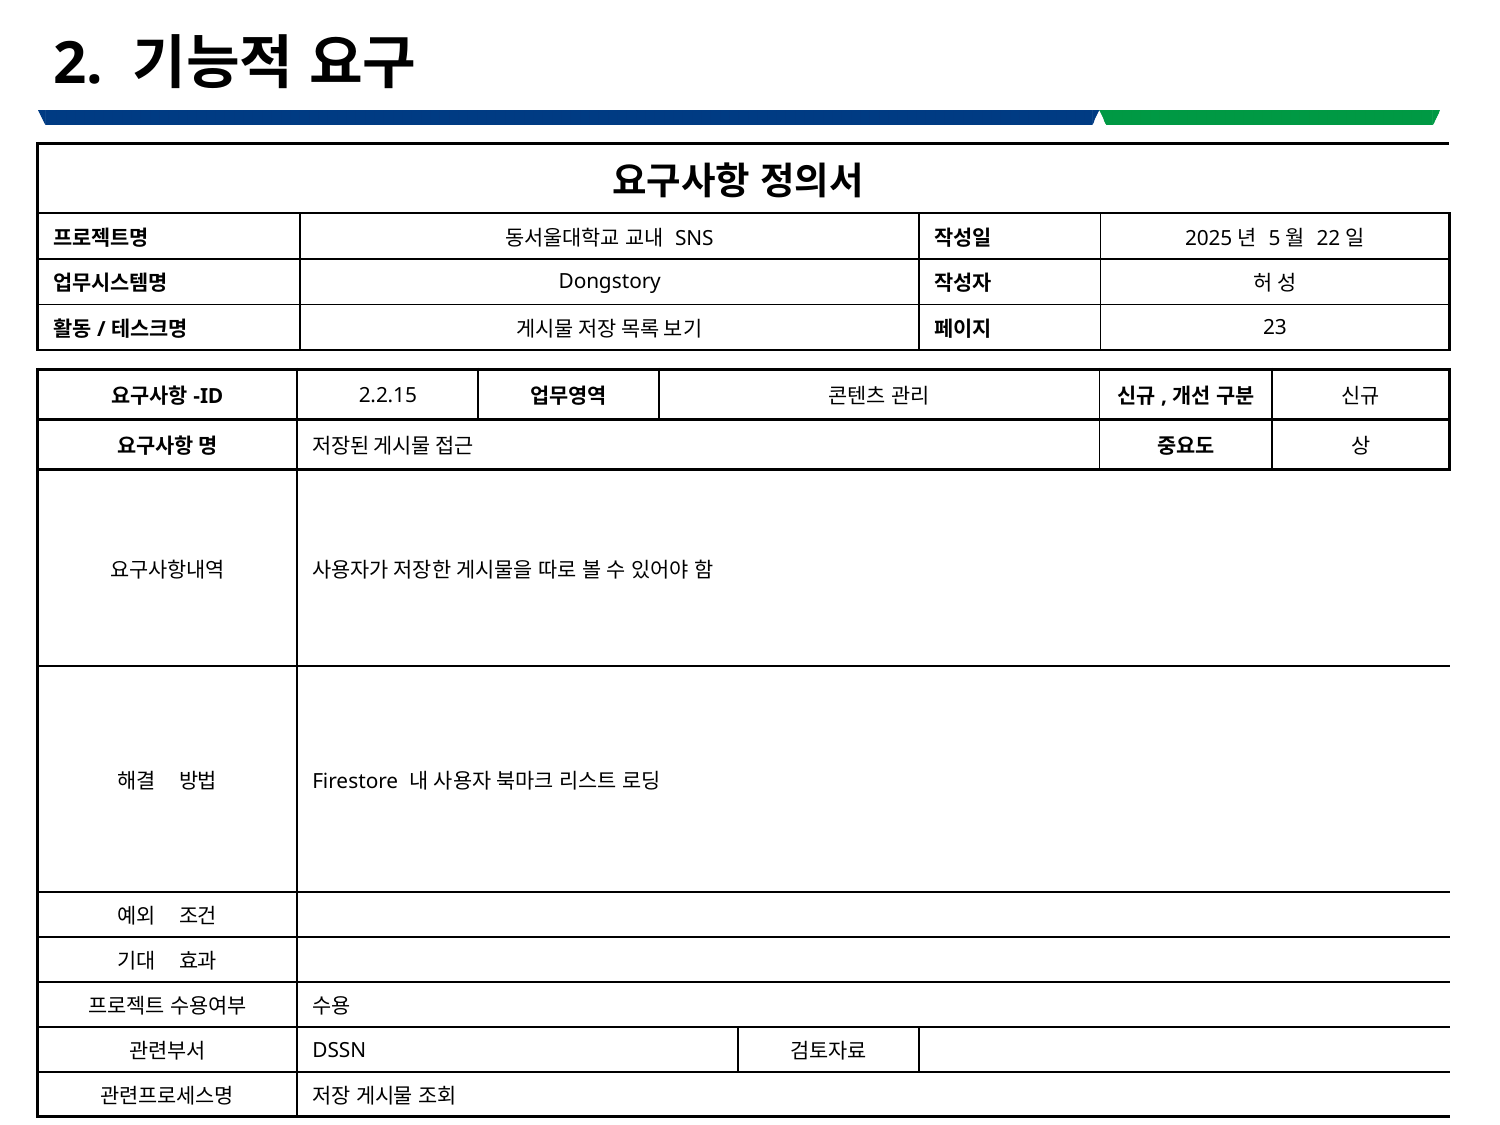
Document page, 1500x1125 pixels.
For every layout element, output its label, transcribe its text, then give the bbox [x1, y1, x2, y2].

table_cell 동서울대학교 교내 SNS [301, 214, 918, 258]
table_cell 허 성 [1101, 260, 1448, 304]
table_cell 프로젝트명 [39, 214, 299, 258]
table_header 업무영역 [479, 371, 658, 418]
table_cell 관련프로세스명 [39, 1073, 296, 1115]
table_cell 요구사항 명 [39, 421, 296, 468]
table_cell 기대 효과 [39, 938, 296, 981]
table_cell [298, 893, 1450, 936]
table_cell 2025년 5월 22일 [1101, 214, 1448, 258]
table_cell 저장 게시물 조회 [298, 1073, 1450, 1115]
table_header 신규 [1273, 371, 1448, 418]
table_header 2.2.15 [298, 371, 477, 418]
table_cell 게시물 저장 목록 보기 [301, 305, 918, 349]
table_cell 프로젝트 수용여부 [39, 983, 296, 1026]
table_cell 페이지 [920, 305, 1100, 349]
table_cell [920, 1028, 1450, 1071]
table_cell 사용자가 저장한 게시물을 따로 볼 수 있어야 함 [298, 471, 1450, 665]
table_cell 업무시스템명 [39, 260, 299, 304]
table_cell 작성일 [920, 214, 1100, 258]
table_cell 관련부서 [39, 1028, 296, 1071]
table_cell 저장된 게시물 접근 [298, 421, 1099, 468]
table_cell 중요도 [1100, 421, 1271, 468]
table_cell 상 [1273, 421, 1448, 468]
table_cell 23 [1101, 305, 1448, 349]
table_cell Dongstory [301, 260, 918, 304]
table_cell 해결 방법 [39, 667, 296, 891]
title 2. 기능적 요구 [38, 31, 843, 97]
table_header 요구사항 정의서 [39, 145, 1449, 212]
table_cell [298, 938, 1450, 981]
table_header 요구사항-ID [39, 371, 296, 418]
table_cell 활동/테스크명 [39, 305, 299, 349]
table_cell 요구사항내역 [39, 471, 296, 665]
table_cell 예외 조건 [39, 893, 296, 936]
table_cell 검토자료 [739, 1028, 918, 1071]
table_cell DSSN [298, 1028, 737, 1071]
table_cell 작성자 [920, 260, 1100, 304]
picture [38, 110, 1440, 125]
table_header 콘텐츠 관리 [660, 371, 1099, 418]
table_header 신규,개선 구분 [1100, 371, 1271, 418]
table_cell 수용 [298, 983, 1450, 1026]
table_cell Firestore 내 사용자 북마크 리스트 로딩 [298, 667, 1450, 891]
